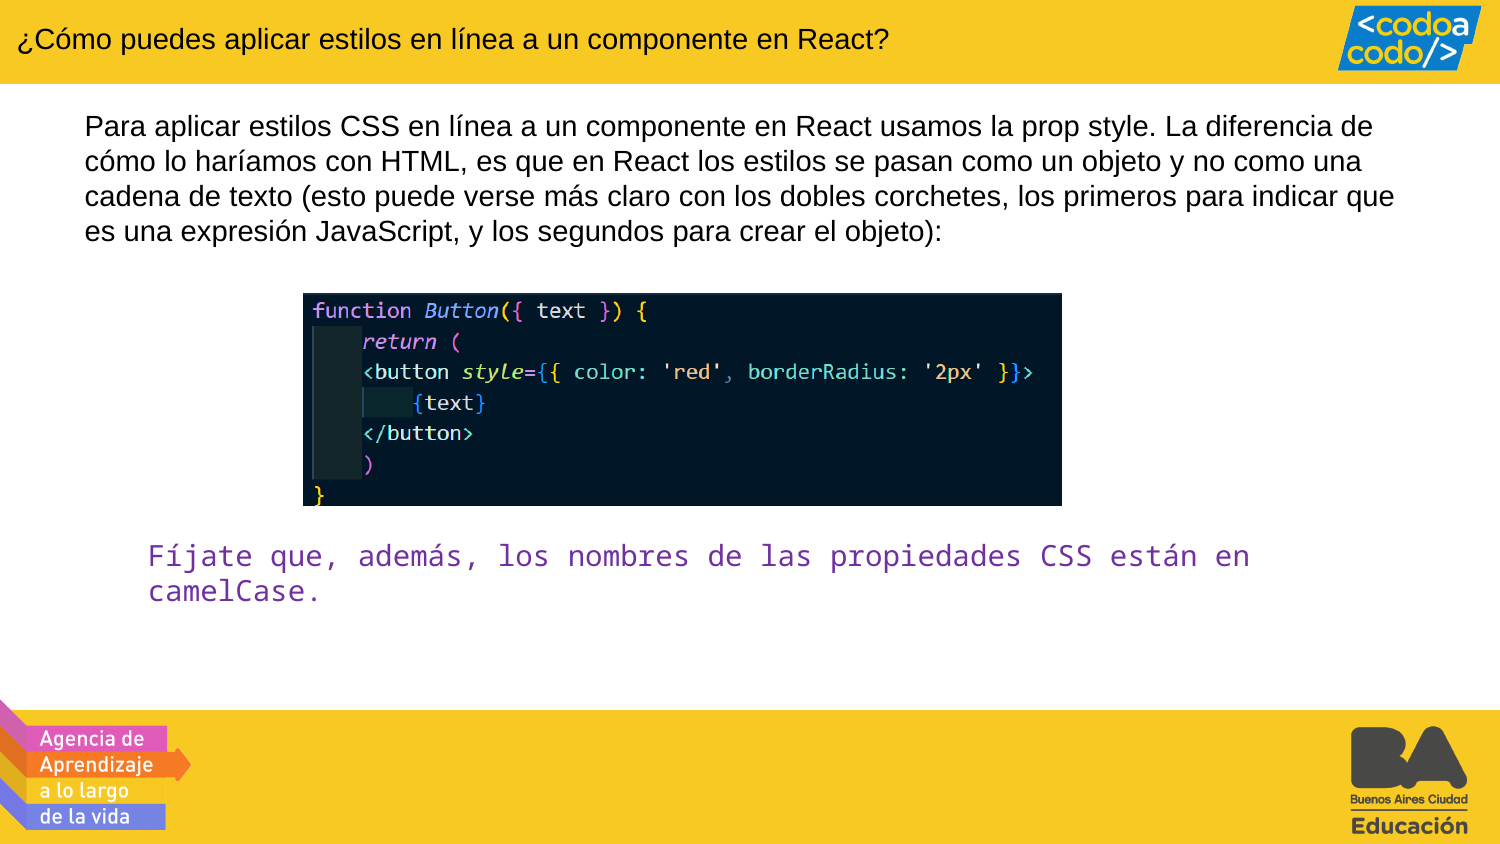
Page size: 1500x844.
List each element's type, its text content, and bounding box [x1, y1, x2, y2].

text_box Fíjate que, además, los nombres de las propiedades CSS están en camelCase. [133, 530, 1435, 615]
picture [303, 292, 1062, 507]
picture [1337, 5, 1482, 71]
text_box Para aplicar estilos CSS en línea a un componente en React usamos la prop style. La diferencia de cómo lo haríamos con HTML, es que en React los estilos se pasan como un objeto y no como una cadena de texto (esto puede verse más claro con los dobles corchetes, los primeros para indicar que es una expresión JavaScript, y los segundos para crear el objeto): [69, 99, 1435, 255]
picture [1297, 668, 1500, 844]
picture [0, 699, 191, 830]
text_box ¿Cómo puedes aplicar estilos en línea a un componente en React? [1, 12, 907, 63]
